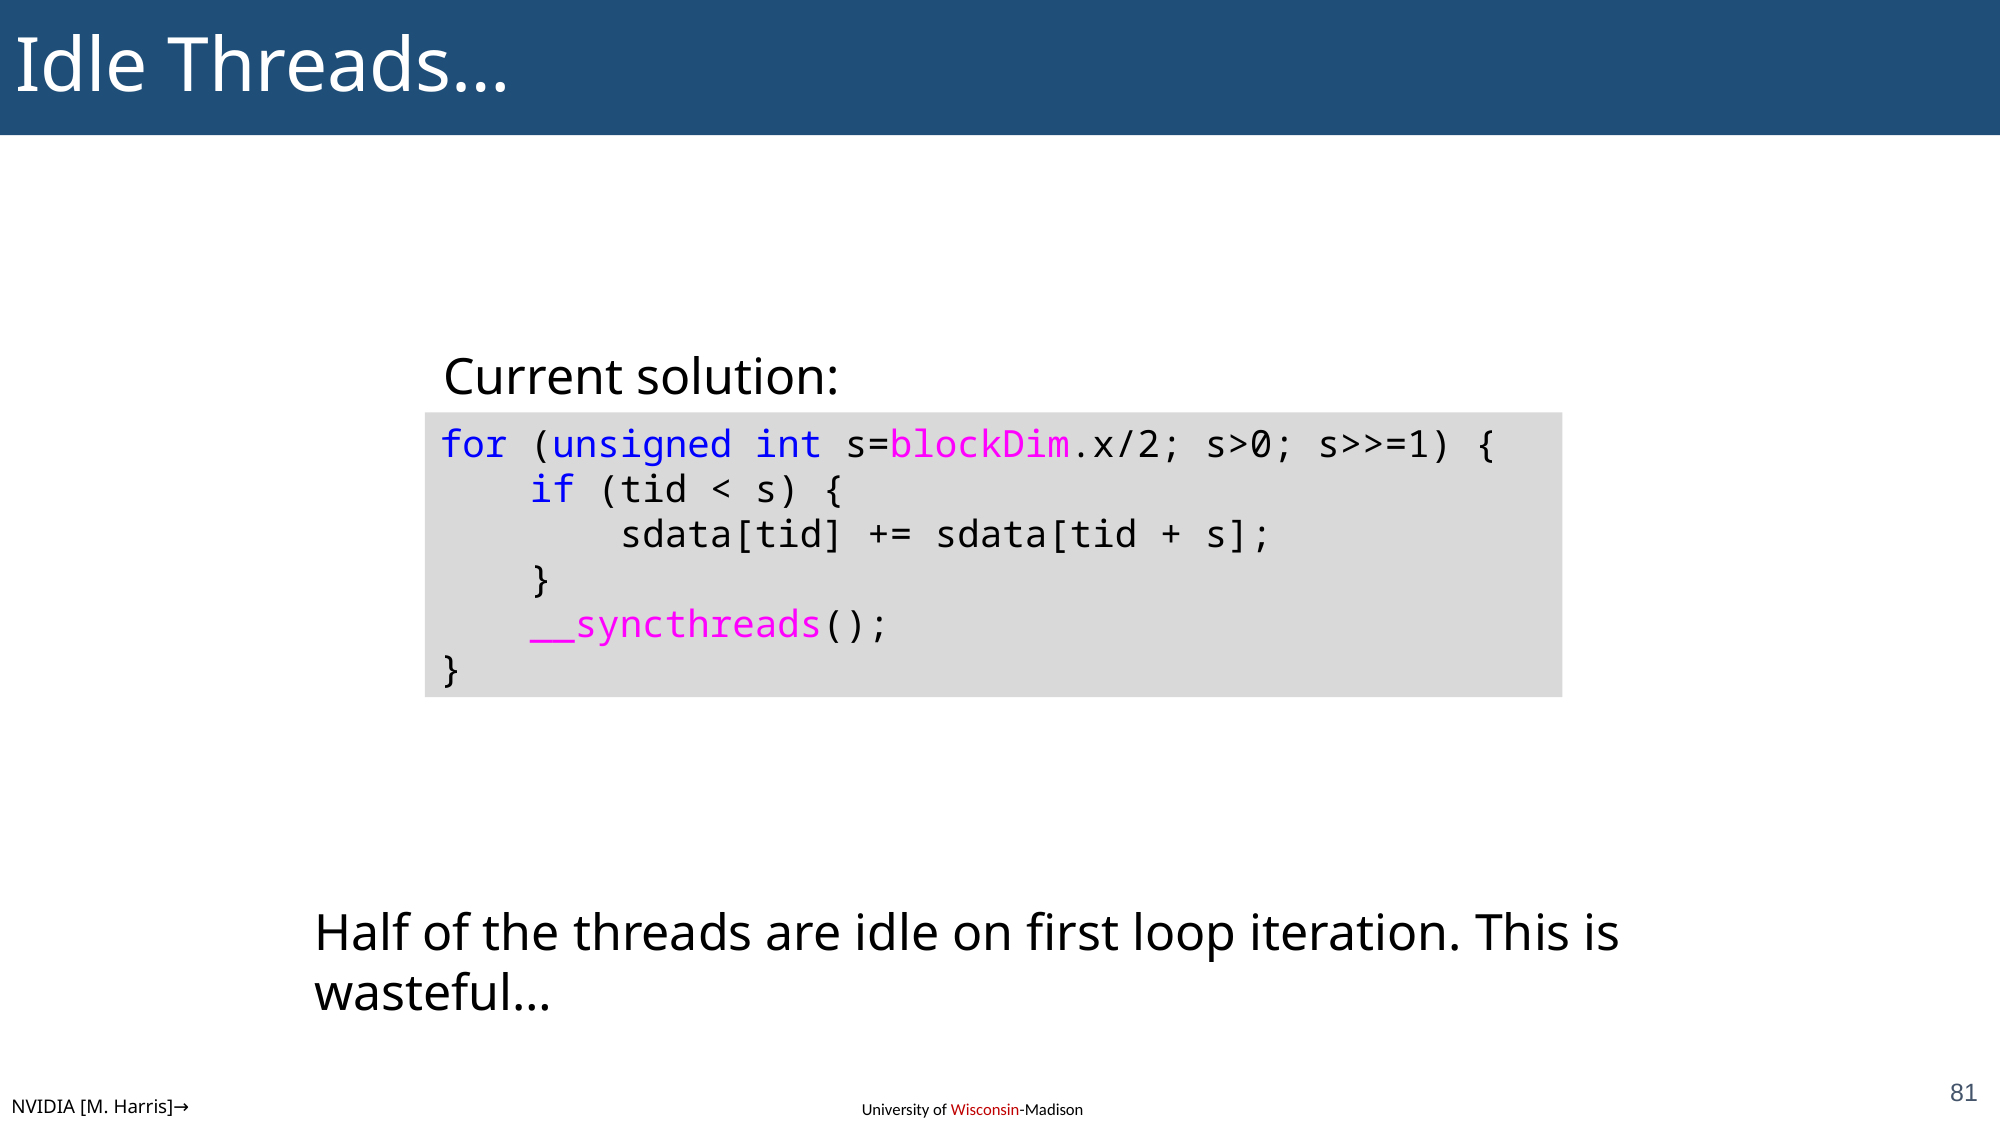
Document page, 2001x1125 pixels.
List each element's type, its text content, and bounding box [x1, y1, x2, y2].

text_box for (unsigned int s=blockDim.x/2; s>0; s>>=1) { if (tid < s) { sdata[tid] += sdata[tid + s]; } __syncthreads(); } [424, 412, 1563, 698]
text_box Current solution: [428, 337, 925, 412]
slide_number 81 [1879, 1069, 1994, 1114]
text_box Half of the threads are idle on first loop iteration. This is wasteful… [299, 893, 1688, 1029]
text_box NVIDIA [M. Harris]→ [0, 1087, 204, 1125]
title Idle Threads… [0, 0, 2000, 136]
